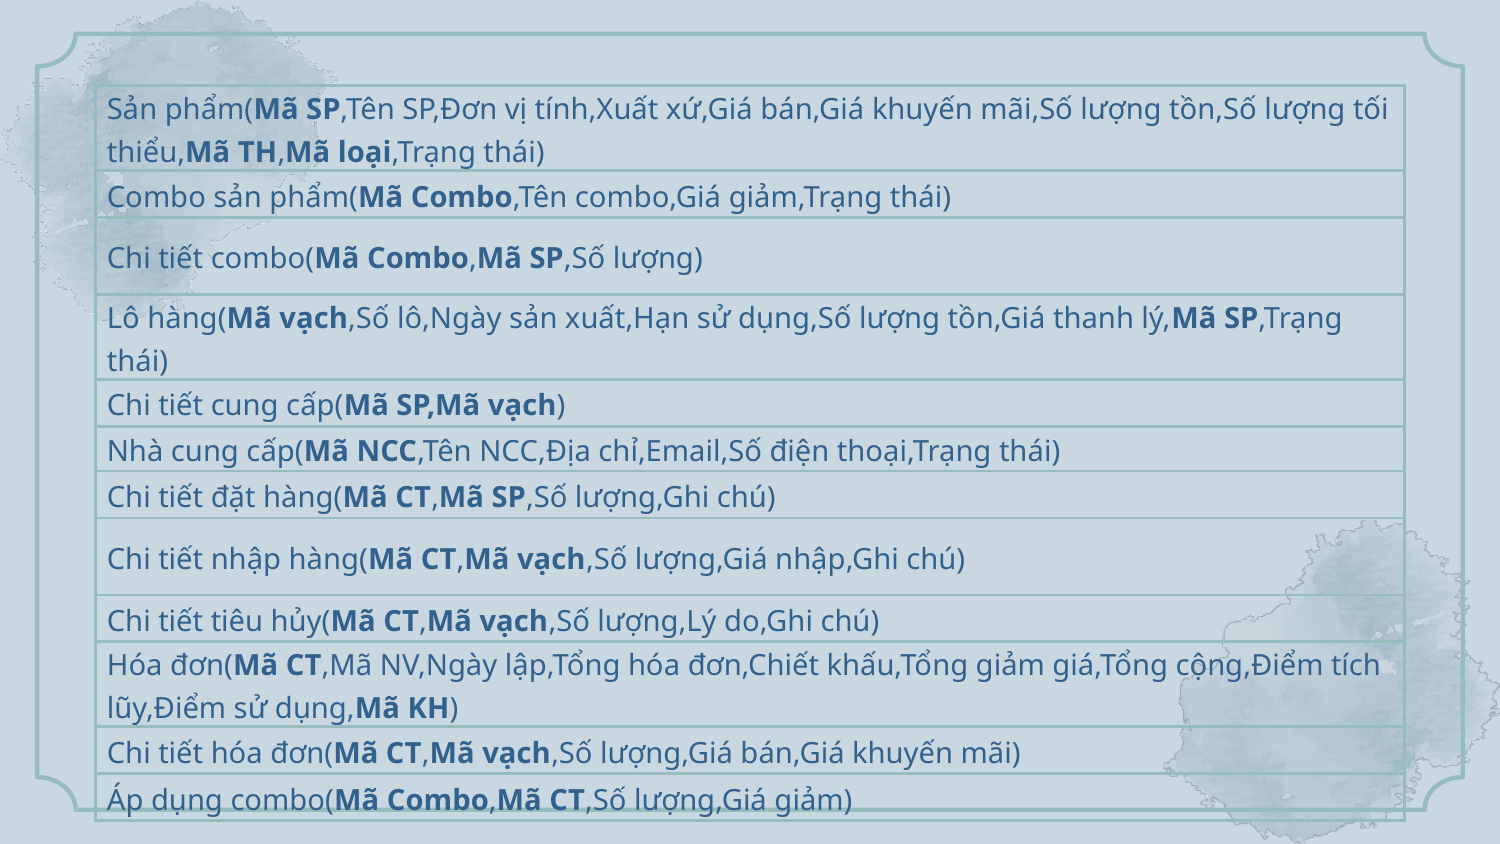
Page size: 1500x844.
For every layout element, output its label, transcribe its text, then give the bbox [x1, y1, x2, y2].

table_cell Chi tiết tiêu hủy(Mã CT,Mã vạch,Số lượng,Lý do,Ghi chú) [97, 596, 1403, 640]
table_cell Lô hàng(Mã vạch,Số lô,Ngày sản xuất,Hạn sử dụng,Số lượng tồn,Giá thanh lý,Mã SP,Trạng thái) [97, 296, 1403, 378]
table_cell Áp dụng combo(Mã Combo,Mã CT,Số lượng,Giá giảm) [97, 775, 1403, 819]
table_cell Chi tiết combo(Mã Combo,Mã SP,Số lượng) [97, 219, 1403, 293]
table_cell Hóa đơn(Mã CT,Mã NV,Ngày lập,Tổng hóa đơn,Chiết khấu,Tổng giảm giá,Tổng cộng,Điểm tích lũy,Điểm sử dụng,Mã KH) [97, 643, 1403, 725]
table_header Sản phẩm(Mã SP,Tên SP,Đơn vị tính,Xuất xứ,Giá bán,Giá khuyến mãi,Số lượng tồn,Số lượng tối thiểu,Mã TH,Mã loại,Trạng thái) [97, 87, 1403, 169]
table_cell Combo sản phẩm(Mã Combo,Tên combo,Giá giảm,Trạng thái) [97, 172, 1403, 216]
table_cell Chi tiết hóa đơn(Mã CT,Mã vạch,Số lượng,Giá bán,Giá khuyến mãi) [97, 728, 1403, 772]
table_cell Chi tiết đặt hàng(Mã CT,Mã SP,Số lượng,Ghi chú) [97, 472, 1403, 517]
table_cell Nhà cung cấp(Mã NCC,Tên NCC,Địa chỉ,Email,Số điện thoại,Trạng thái) [97, 428, 1403, 470]
table_cell Chi tiết nhập hàng(Mã CT,Mã vạch,Số lượng,Giá nhập,Ghi chú) [97, 519, 1403, 594]
table_cell Chi tiết cung cấp(Mã SP,Mã vạch) [97, 381, 1403, 425]
